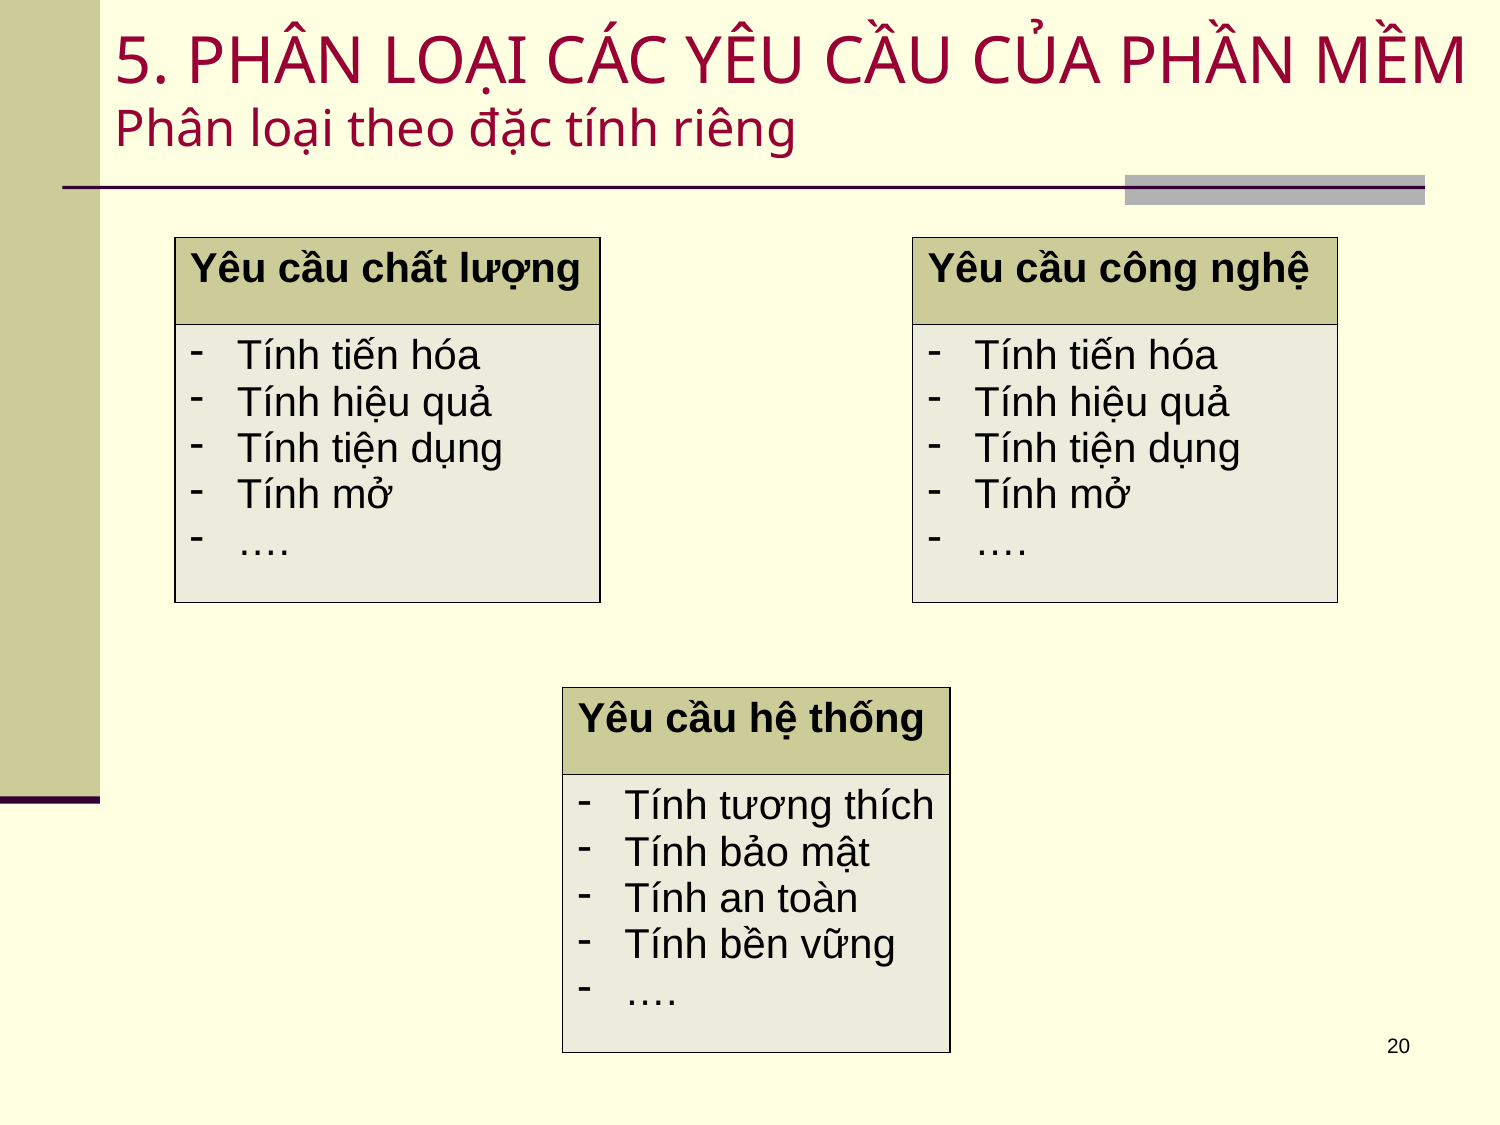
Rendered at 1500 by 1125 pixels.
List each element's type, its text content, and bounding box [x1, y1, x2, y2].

slide_number 20 [1112, 1025, 1425, 1100]
title 5. PHÂN LOẠI CÁC YÊU CẦU CỦA PHẦN MỀM Phân loại theo đặc tính riêng [99, 0, 1500, 175]
table_header Yêu cầu chất lượng [176, 238, 599, 324]
table_cell Tính tiến hóa Tính hiệu quả Tính tiện dụng Tính mở …. [913, 325, 1337, 602]
table_header Yêu cầu công nghệ [913, 238, 1337, 324]
table_cell Tính tương thích Tính bảo mật Tính an toàn Tính bền vững …. [563, 775, 949, 1052]
table_cell Tính tiến hóa Tính hiệu quả Tính tiện dụng Tính mở …. [176, 325, 599, 602]
table_header Yêu cầu hệ thống [563, 688, 949, 774]
